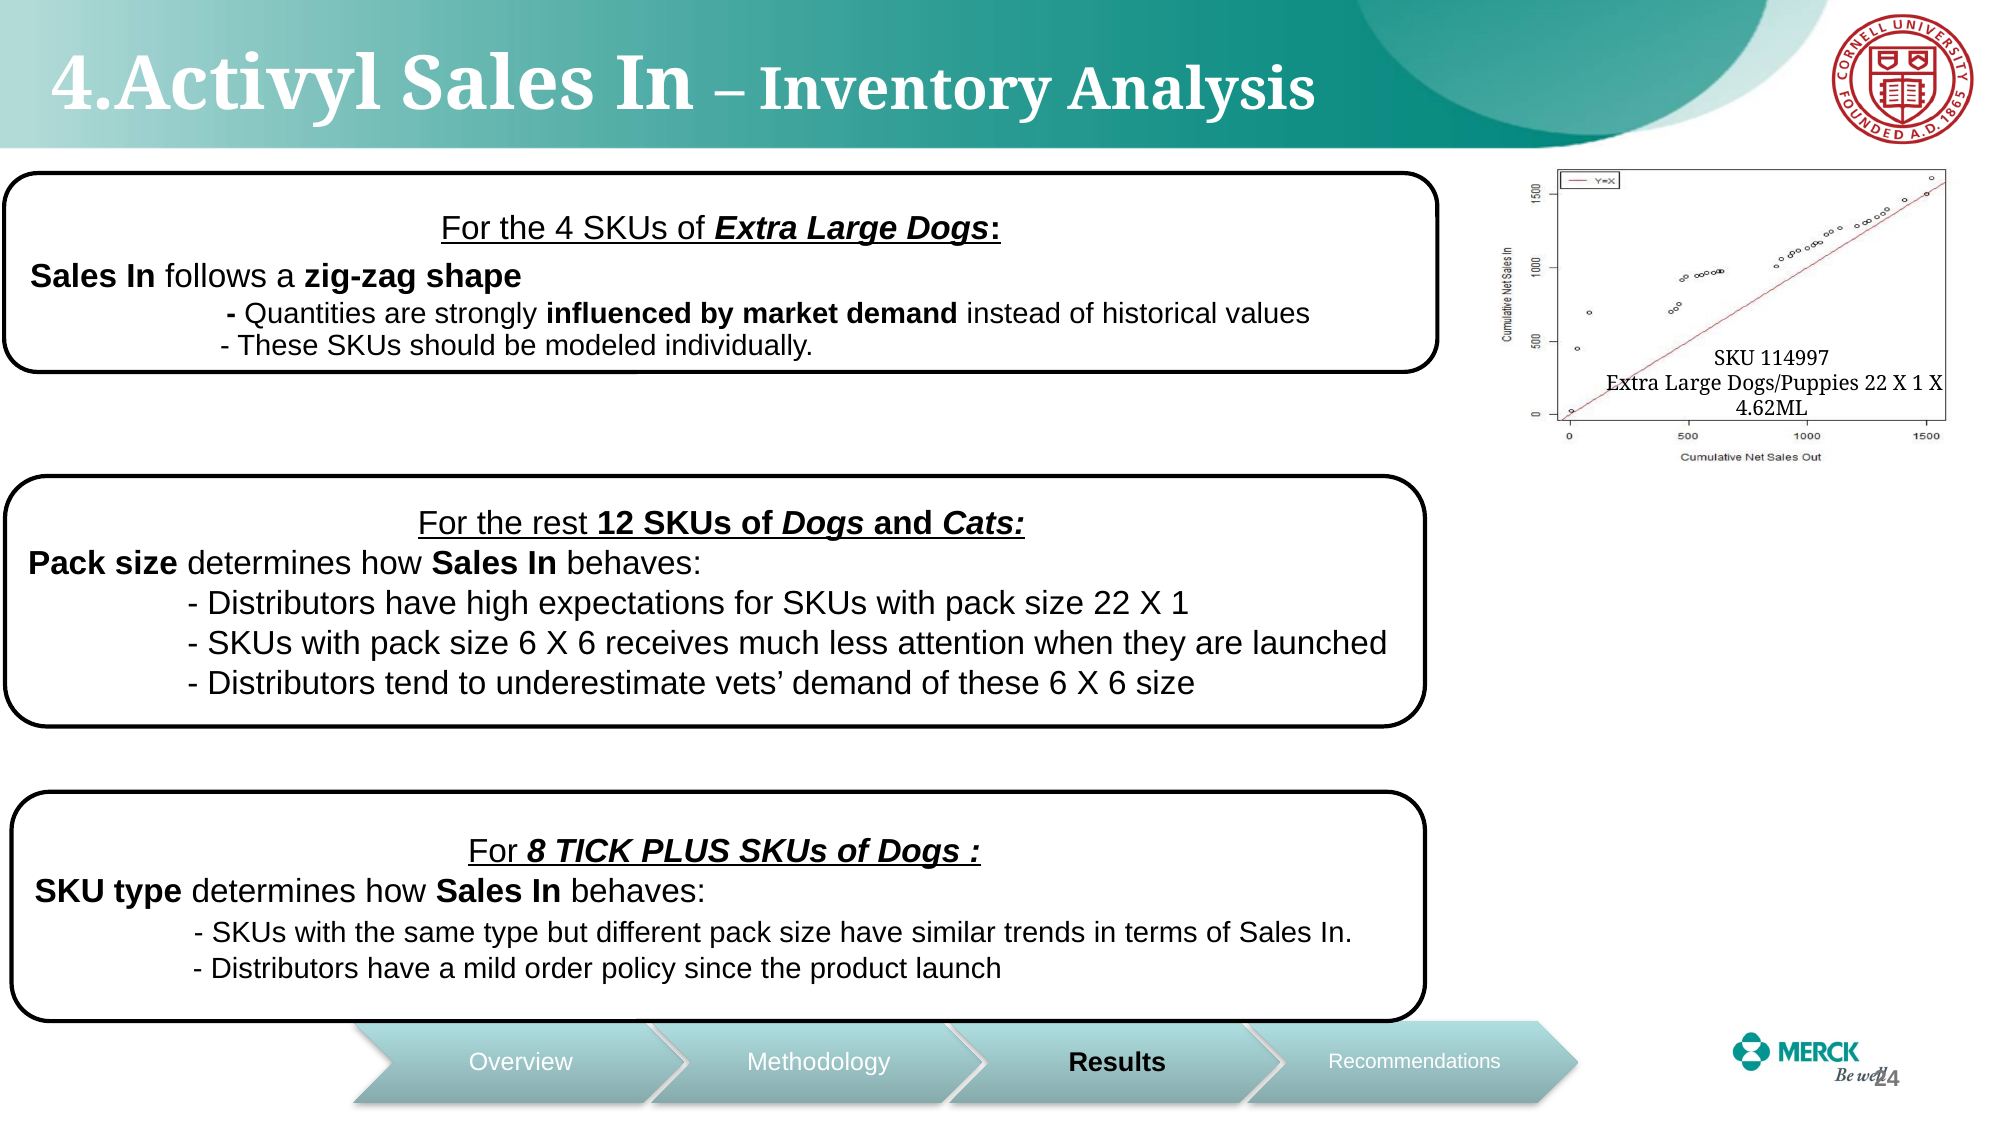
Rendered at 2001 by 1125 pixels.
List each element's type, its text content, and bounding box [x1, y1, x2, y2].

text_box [1499, 162, 1961, 463]
picture [0, 0, 1994, 150]
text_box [4, 475, 1426, 727]
title 4.Activyl Sales In – Inventory Analysis [35, 36, 1790, 123]
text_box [11, 791, 1426, 1022]
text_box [351, 1020, 1579, 1104]
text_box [3, 172, 1438, 388]
picture [1725, 1025, 1898, 1092]
